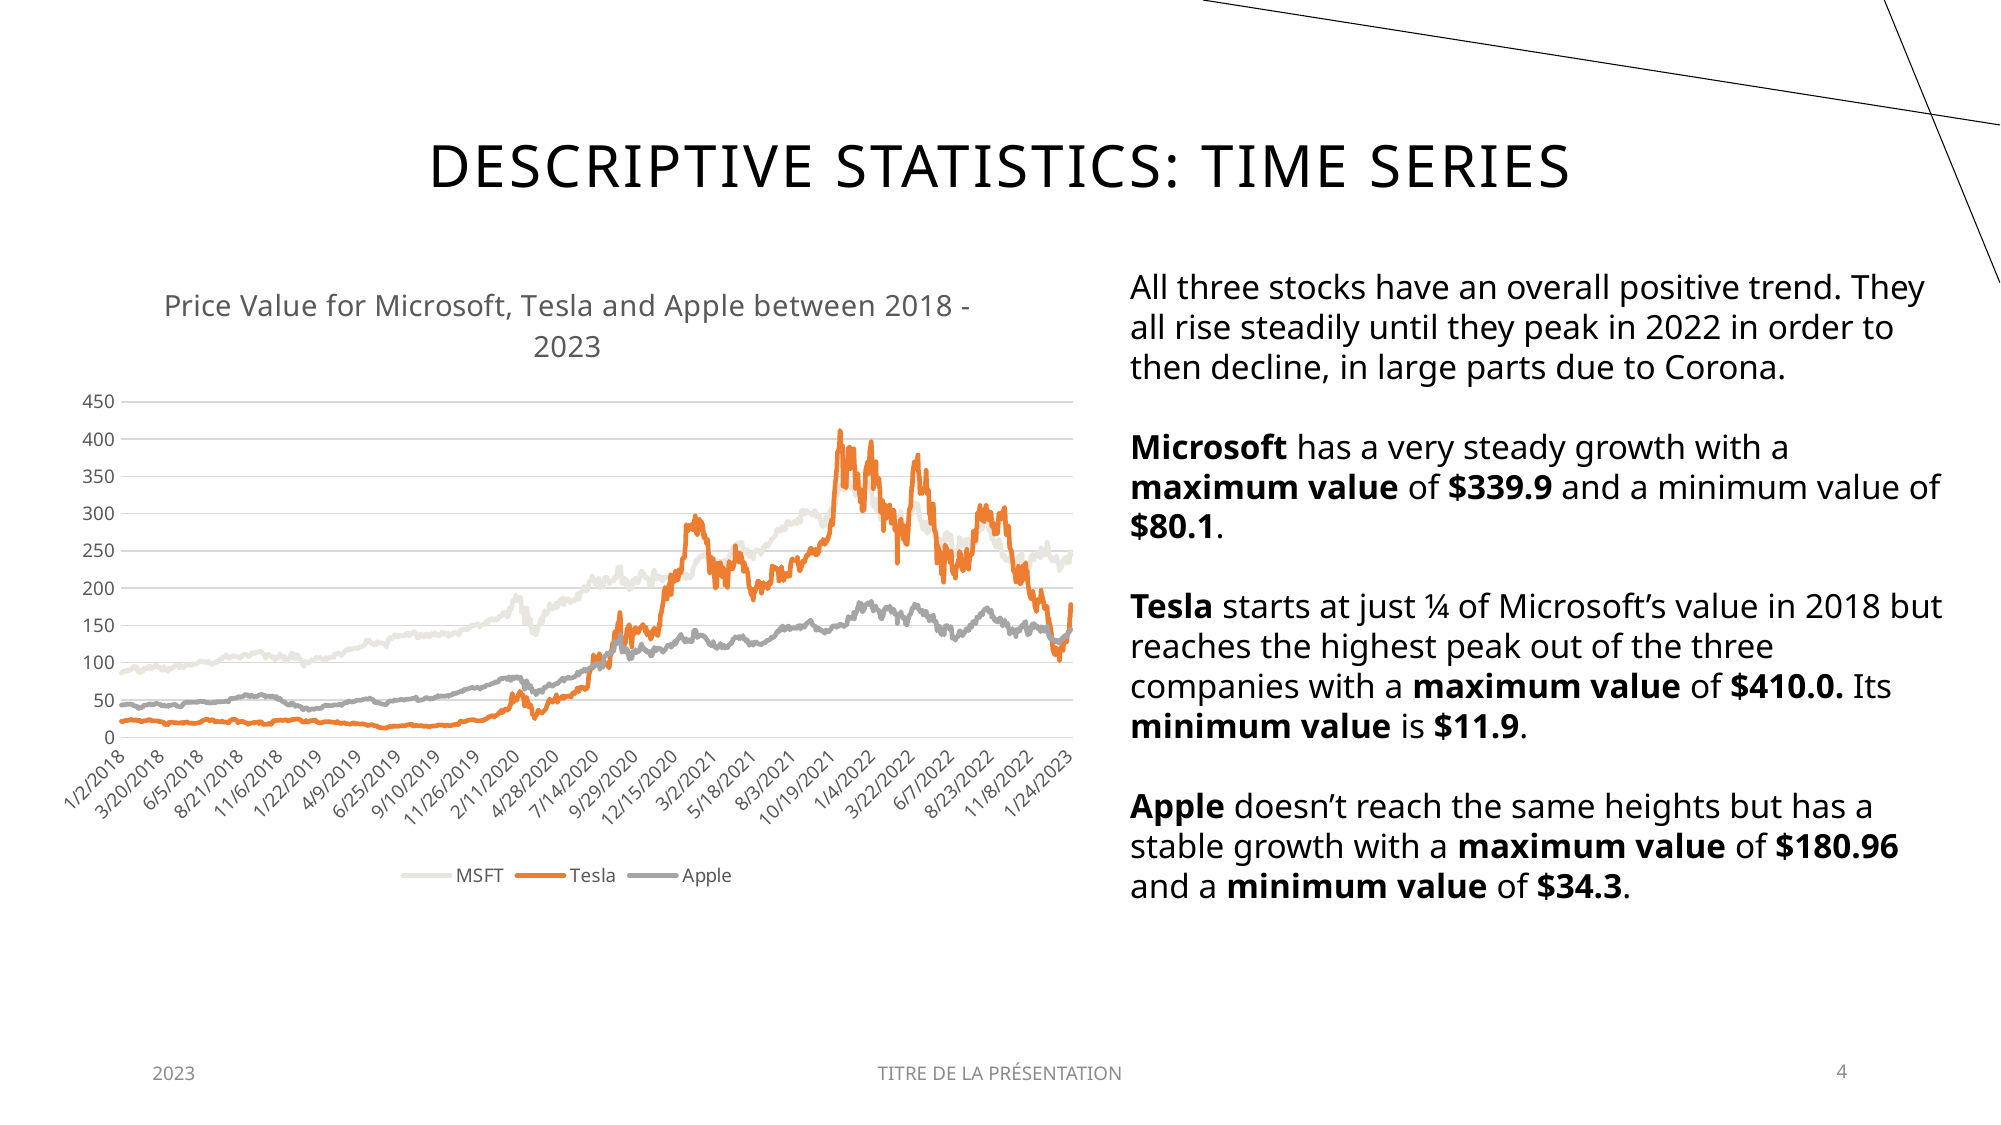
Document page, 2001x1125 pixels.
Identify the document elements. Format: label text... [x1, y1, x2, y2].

footer TITRE DE LA PRÉSENTATION [662, 1042, 1338, 1103]
text_box All three stocks have an overall positive trend. They all rise steadily until they peak in 2022 in order to then decline, in large parts due to Corona. Microsoft has a very steady growth with a maximum value of $339.9 and a minimum value of $80.1. Tesla starts at just ¼ of Microsoft’s value in 2018 but reaches the highest peak out of the three companies with a maximum value of $410.0. Its minimum value is $11.9. Apple doesn’t reach the same heights but has a stable growth with a maximum value of $180.96 and a minimum value of $34.3. [1115, 258, 1966, 913]
slide_number 4 [1412, 1042, 1863, 1103]
title DESCRIPTIVE STATISTICS: Time series [137, 59, 1863, 278]
chart [35, 256, 1100, 895]
slide_number 2023 [137, 1042, 588, 1103]
